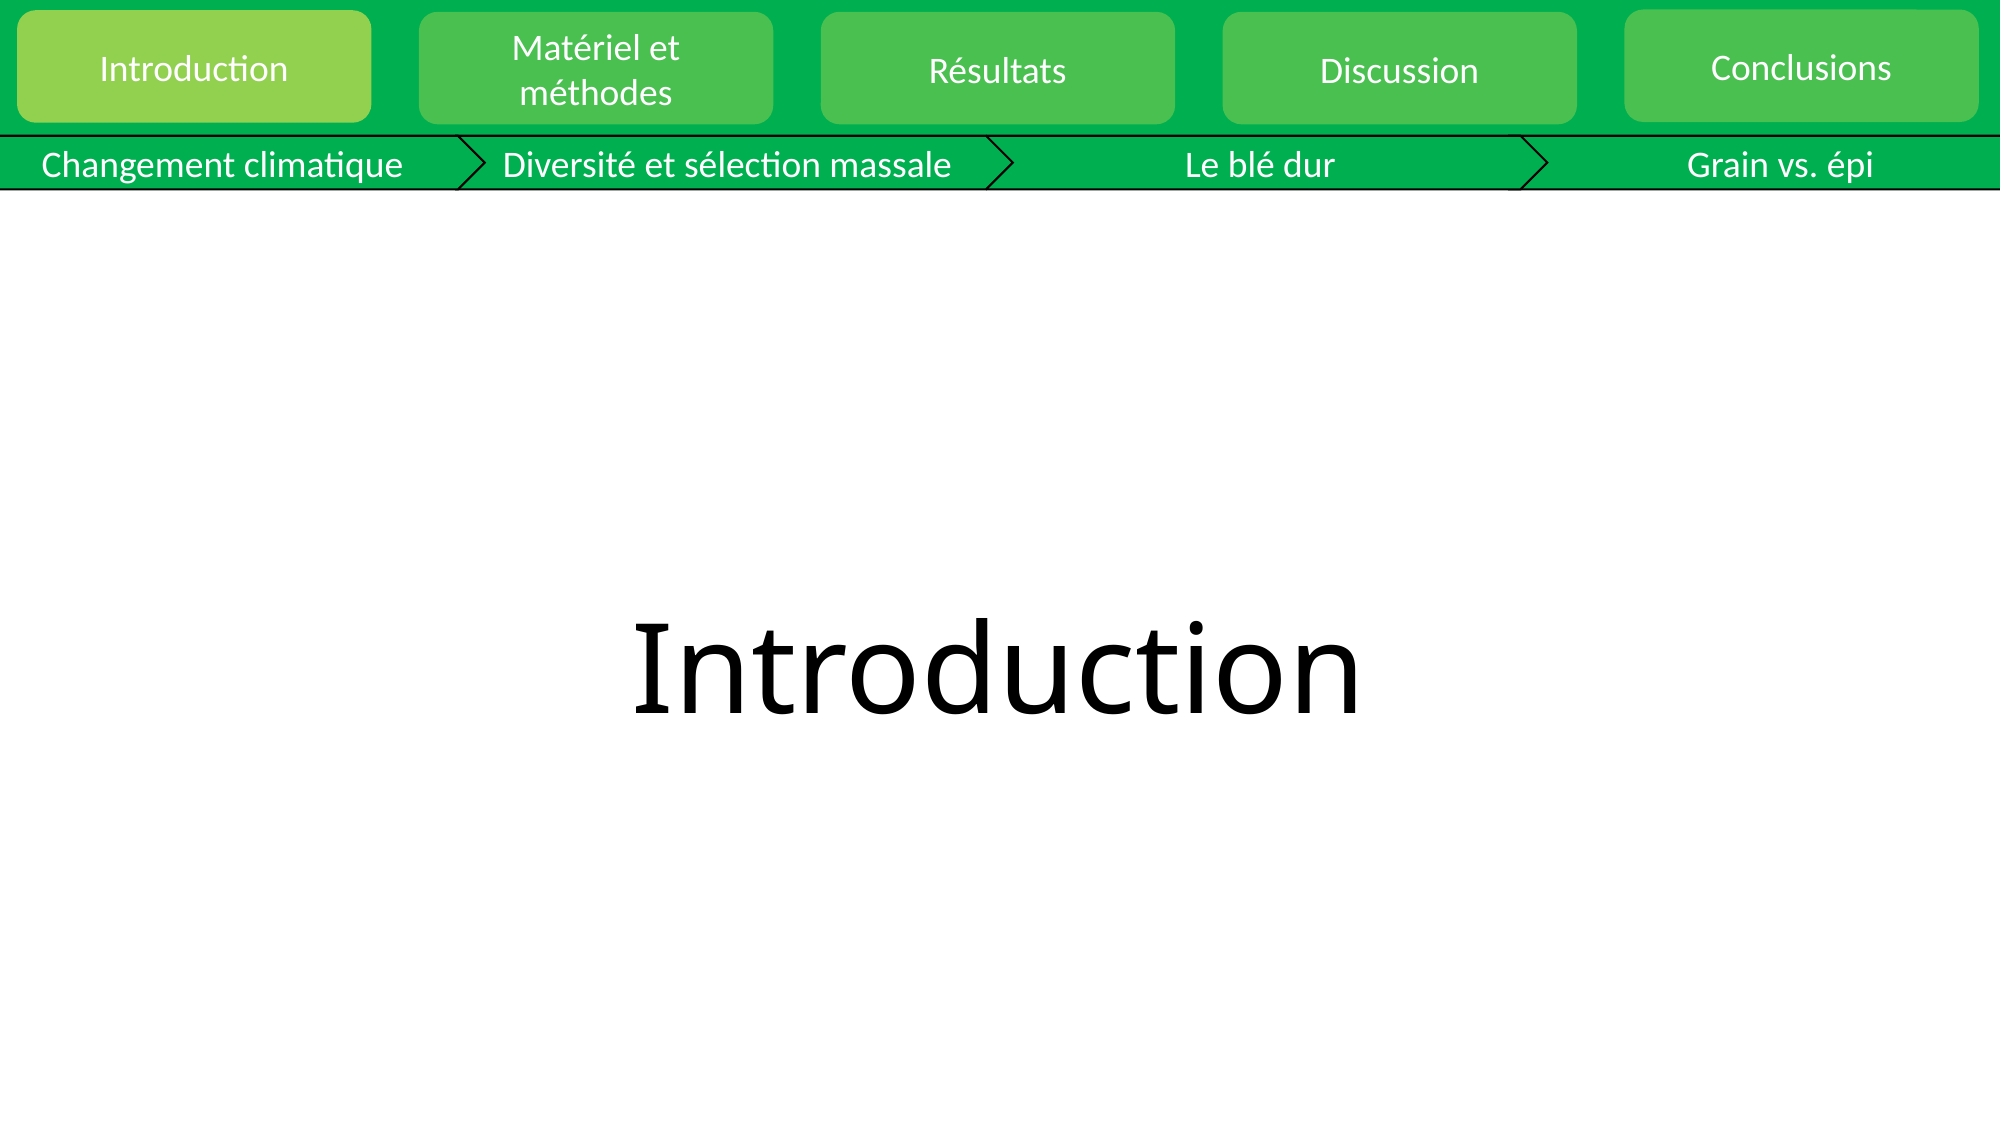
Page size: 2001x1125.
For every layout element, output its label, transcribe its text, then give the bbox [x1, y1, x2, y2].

text_box Changement climatique [0, 140, 487, 191]
text_box Grain vs. épi [1522, 140, 2000, 191]
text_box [0, 0, 2000, 140]
text_box Le blé dur [987, 140, 1549, 191]
title Introduction [136, 280, 1862, 749]
text_box Diversité et sélection massale [459, 140, 1015, 191]
